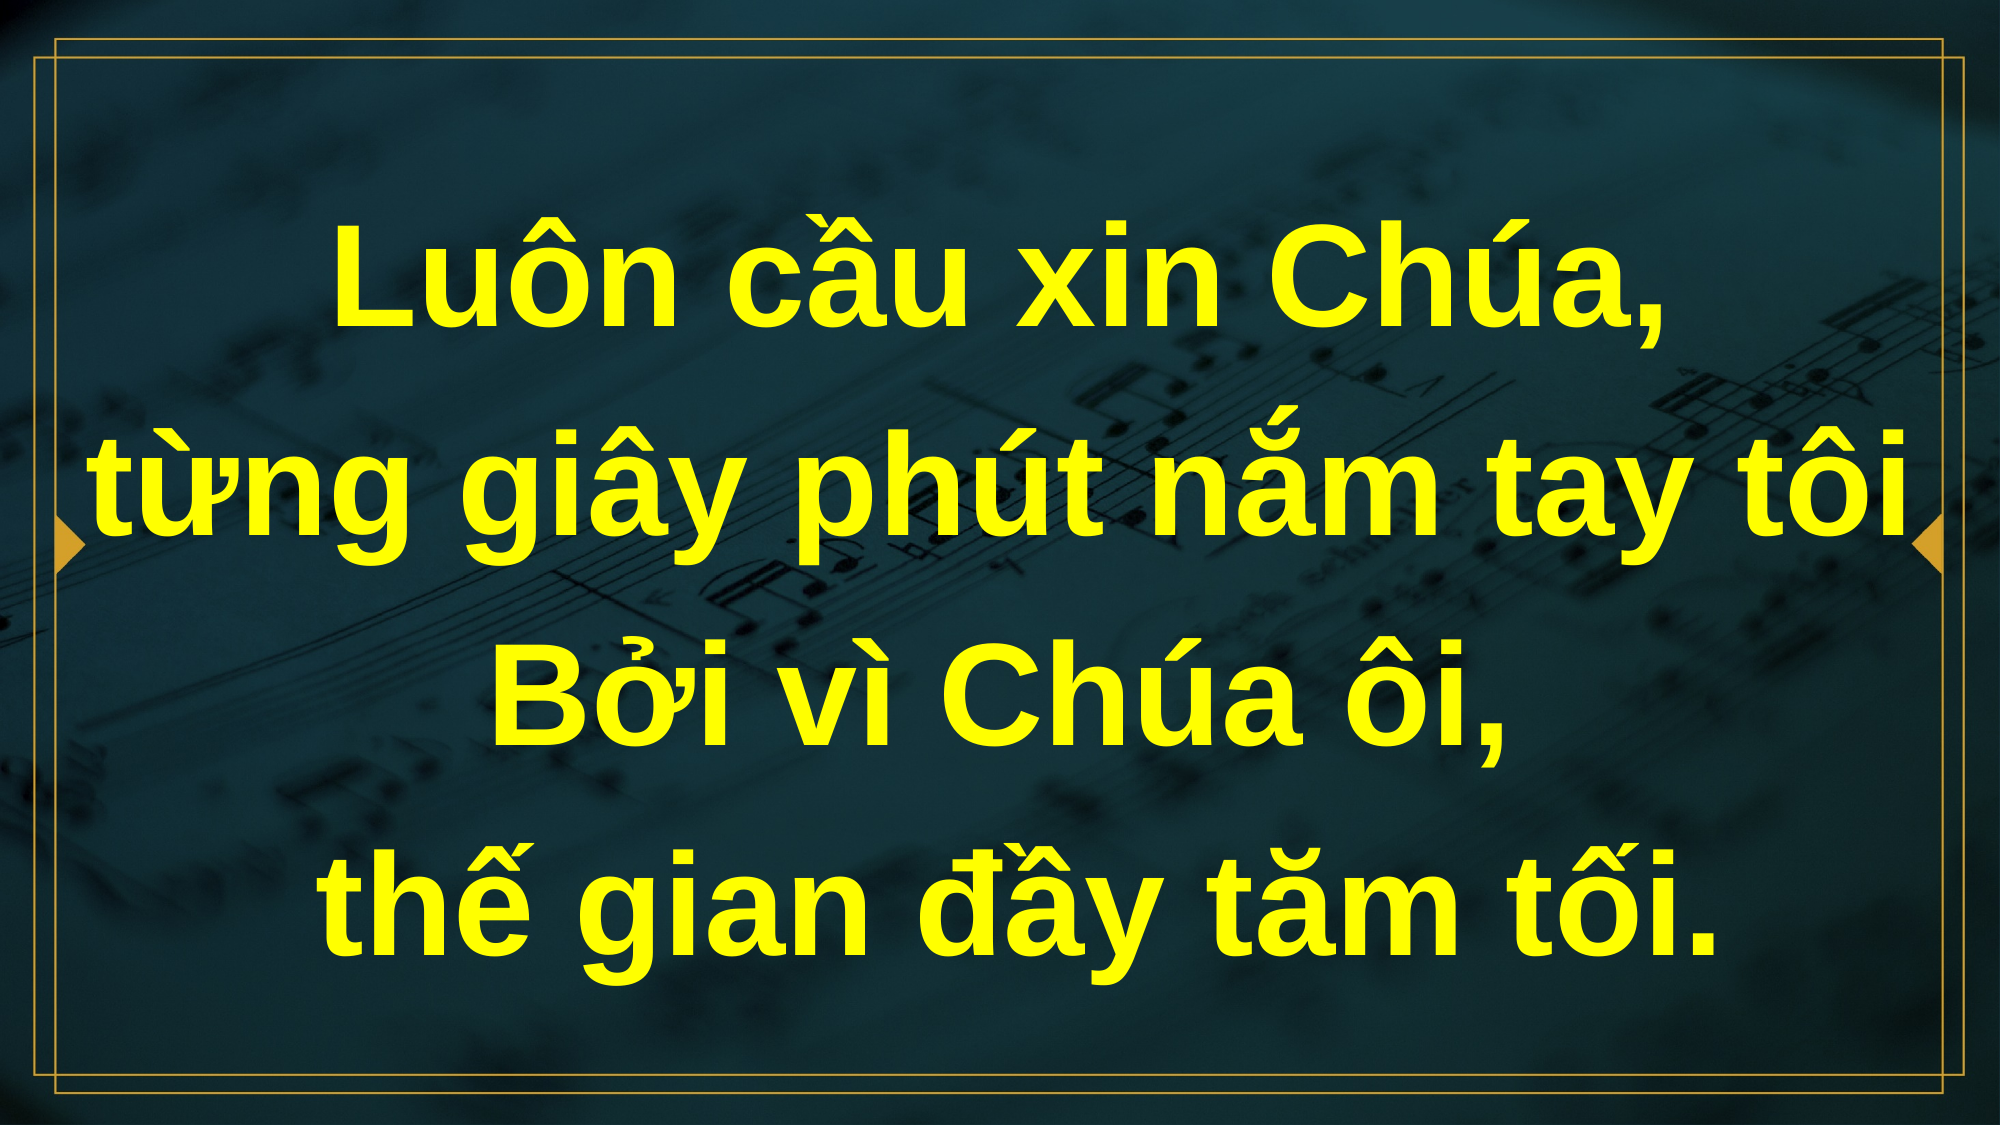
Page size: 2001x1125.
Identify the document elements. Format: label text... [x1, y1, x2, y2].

title Luôn cầu xin Chúa, từng giây phút nắm tay tôi Bởi vì Chúa ôi, thế gian đầy tăm tối. [55, 53, 1945, 1077]
picture [0, 0, 2000, 1125]
